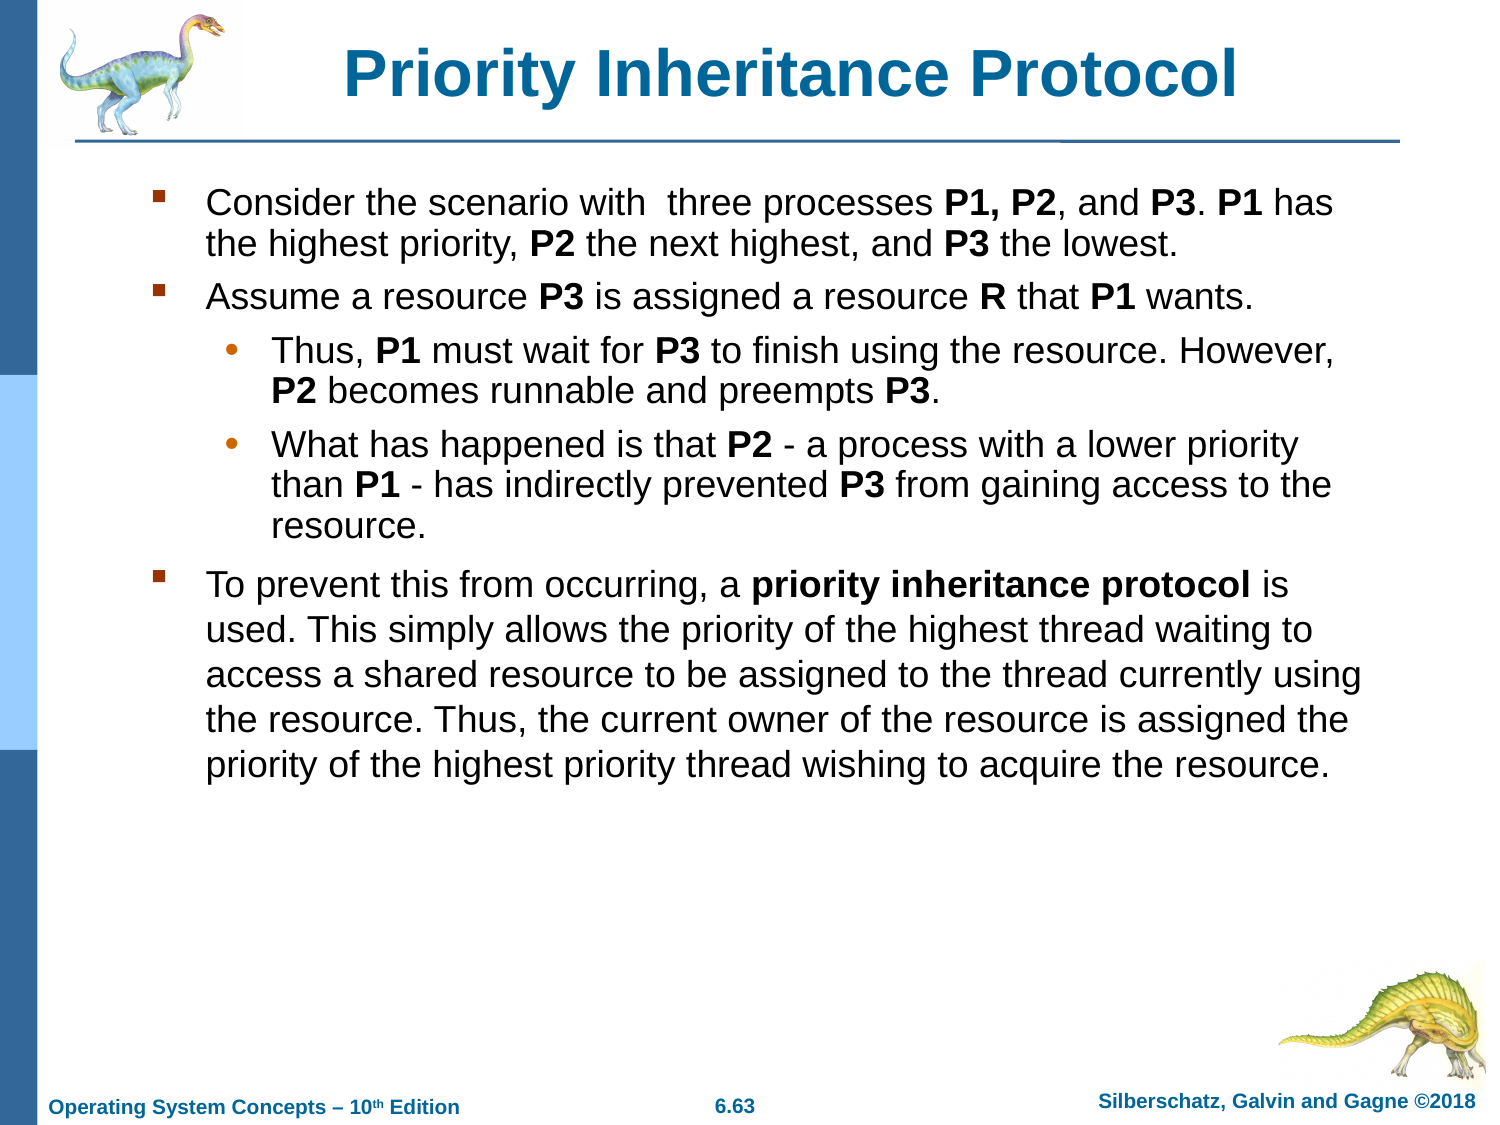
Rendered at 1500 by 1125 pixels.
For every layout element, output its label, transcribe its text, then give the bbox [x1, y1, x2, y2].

picture [46, 0, 243, 149]
list Consider the scenario with three processes P1, P2, and P3. P1 has the highest priority, P2 the next highest, and P3 the lowest. Assume a resource P3 is assigned a resource R that P1 wants. Thus, P1 must wait for P3 to finish using the resource. However, P2 becomes runnable and preempts P3. What has happened is that P2 - a process with a lower priority than P1 - has indirectly prevented P3 from gaining access to the resource. To prevent this from occurring, a priority inheritance protocol is used. This simply allows the priority of the highest thread waiting to access a shared resource to be assigned to the thread currently using the resource. Thus, the current owner of the resource is assigned the priority of the highest priority thread wishing to acquire the resource. [134, 176, 1388, 981]
title Priority Inheritance Protocol [159, 22, 1425, 118]
picture [1275, 959, 1486, 1090]
